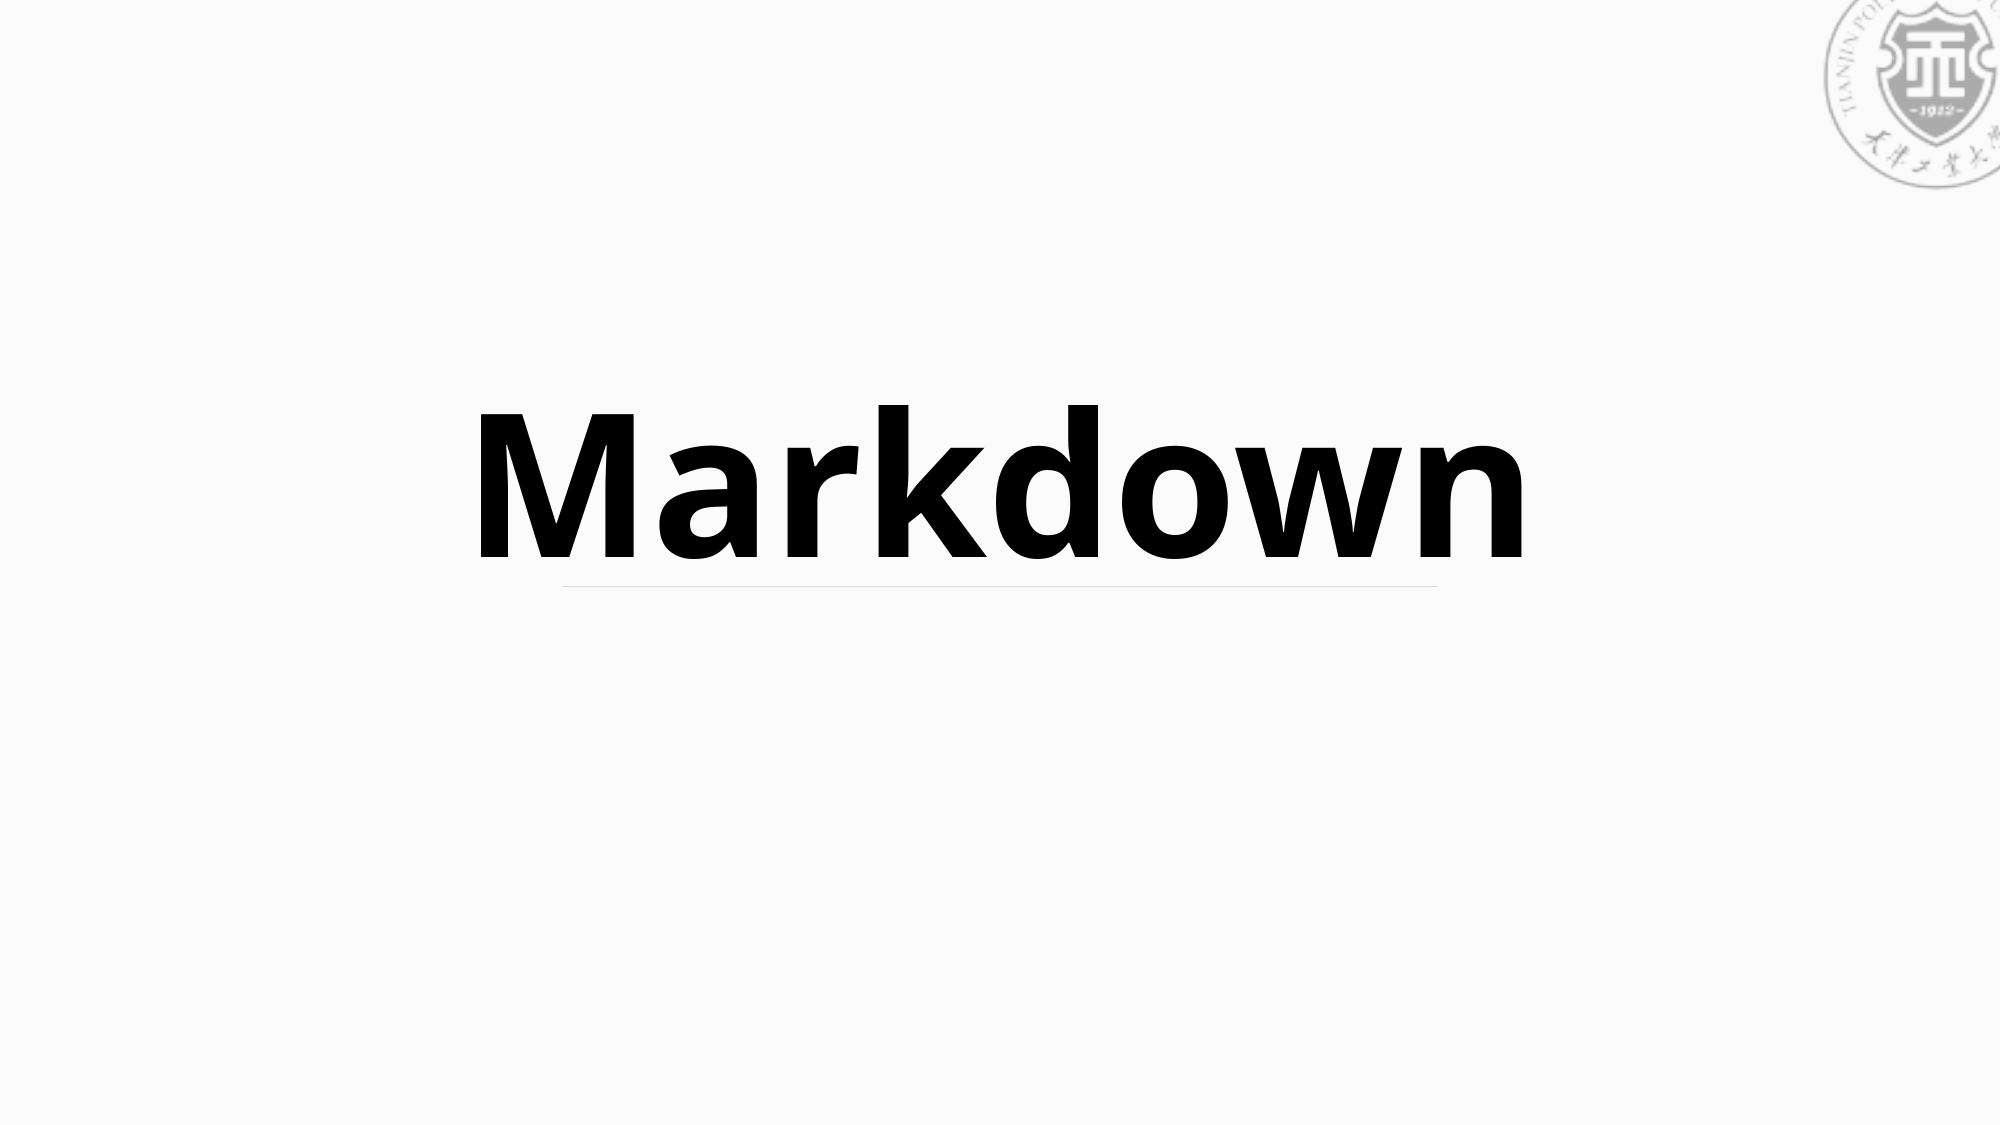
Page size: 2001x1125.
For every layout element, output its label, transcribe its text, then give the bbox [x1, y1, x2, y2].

text_box Markdown [448, 349, 1552, 605]
